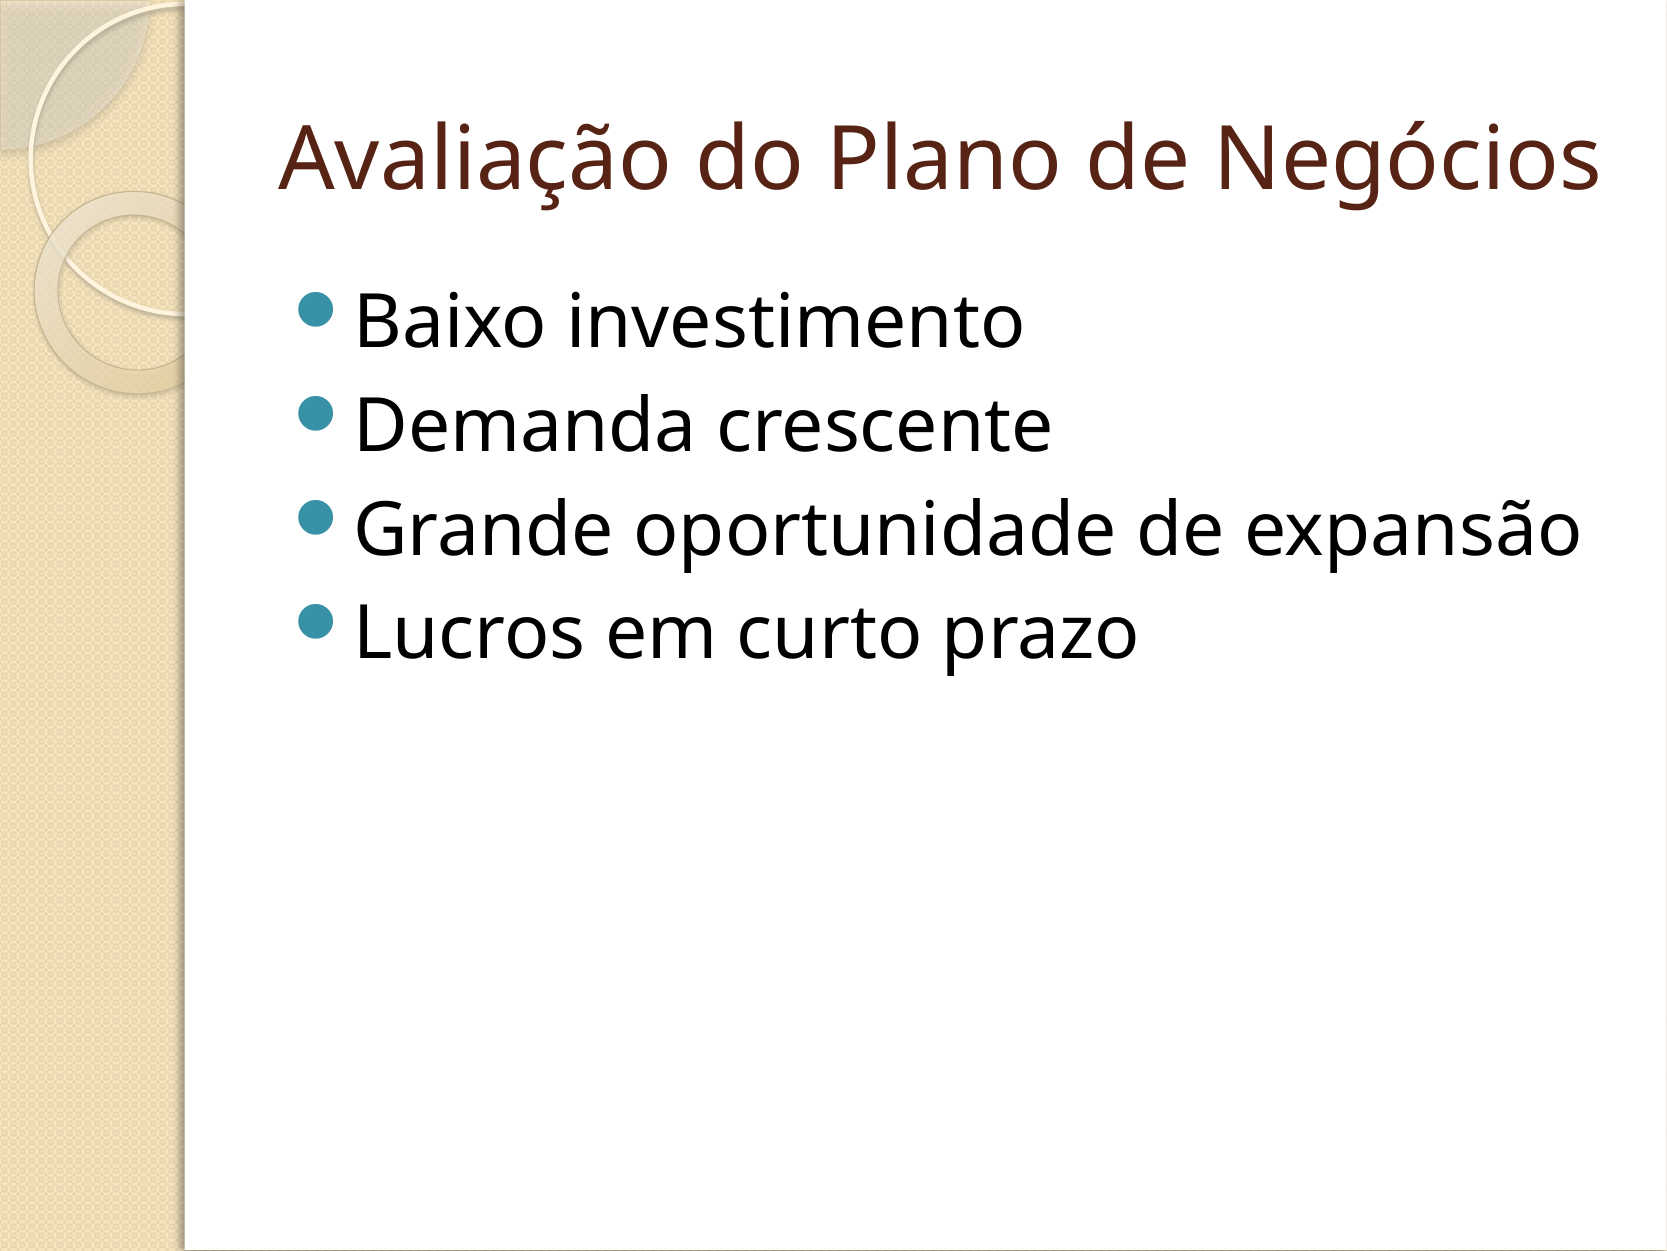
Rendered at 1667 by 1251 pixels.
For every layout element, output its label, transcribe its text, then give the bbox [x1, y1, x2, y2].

list Baixo investimento Demanda crescente Grande oportunidade de expansão Lucros em curto prazo [261, 263, 1629, 1139]
title Avaliação do Plano de Negócios [261, 50, 1629, 259]
